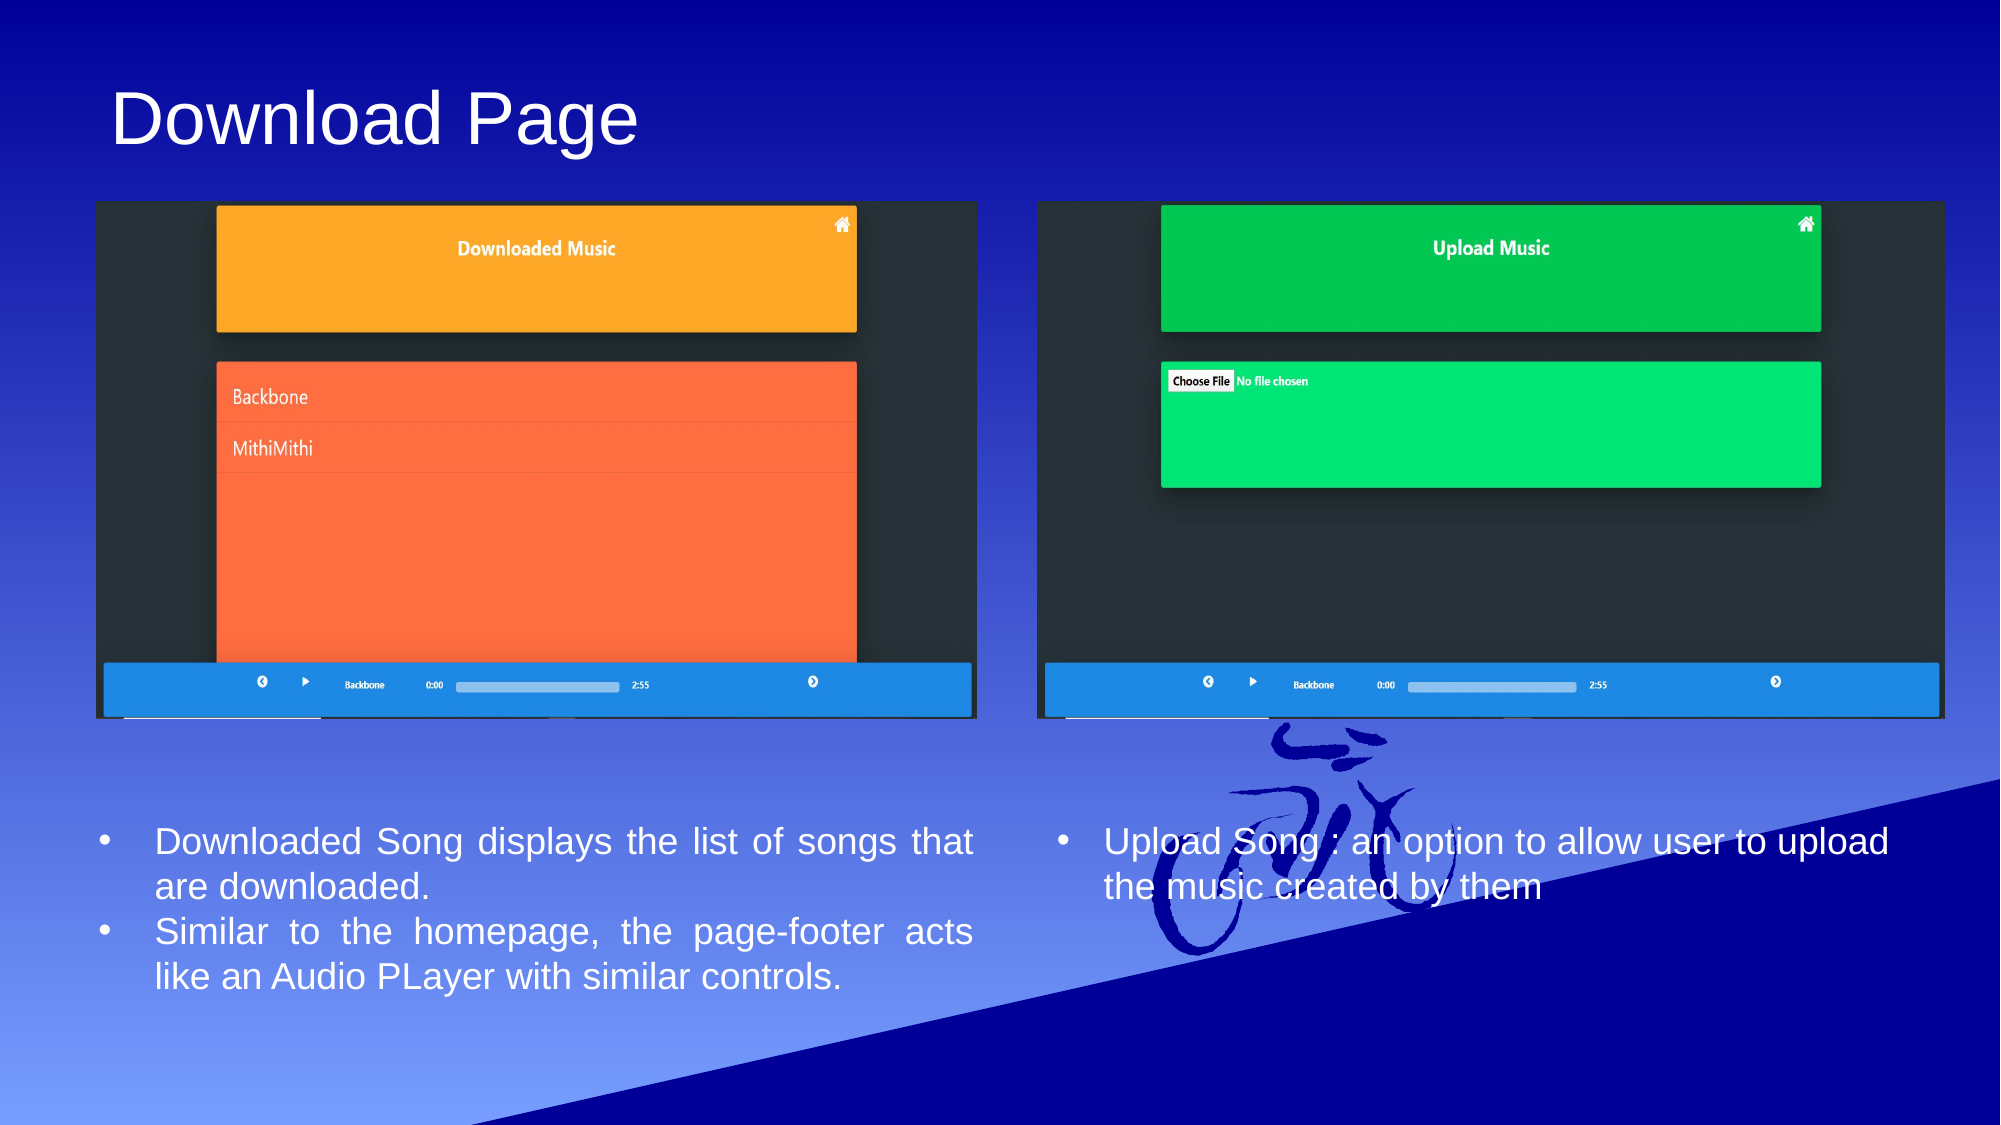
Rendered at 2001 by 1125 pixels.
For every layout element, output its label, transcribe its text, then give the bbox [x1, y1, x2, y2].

text_box Upload Song : an option to allow user to upload the music created by them [1042, 809, 1945, 914]
title Download Page [95, 49, 1822, 180]
picture [96, 201, 977, 719]
picture [1037, 201, 1945, 719]
text_box Downloaded Song displays the list of songs that are downloaded. Similar to the homepage, the page-footer acts like an Audio PLayer with similar controls. [83, 809, 989, 1004]
